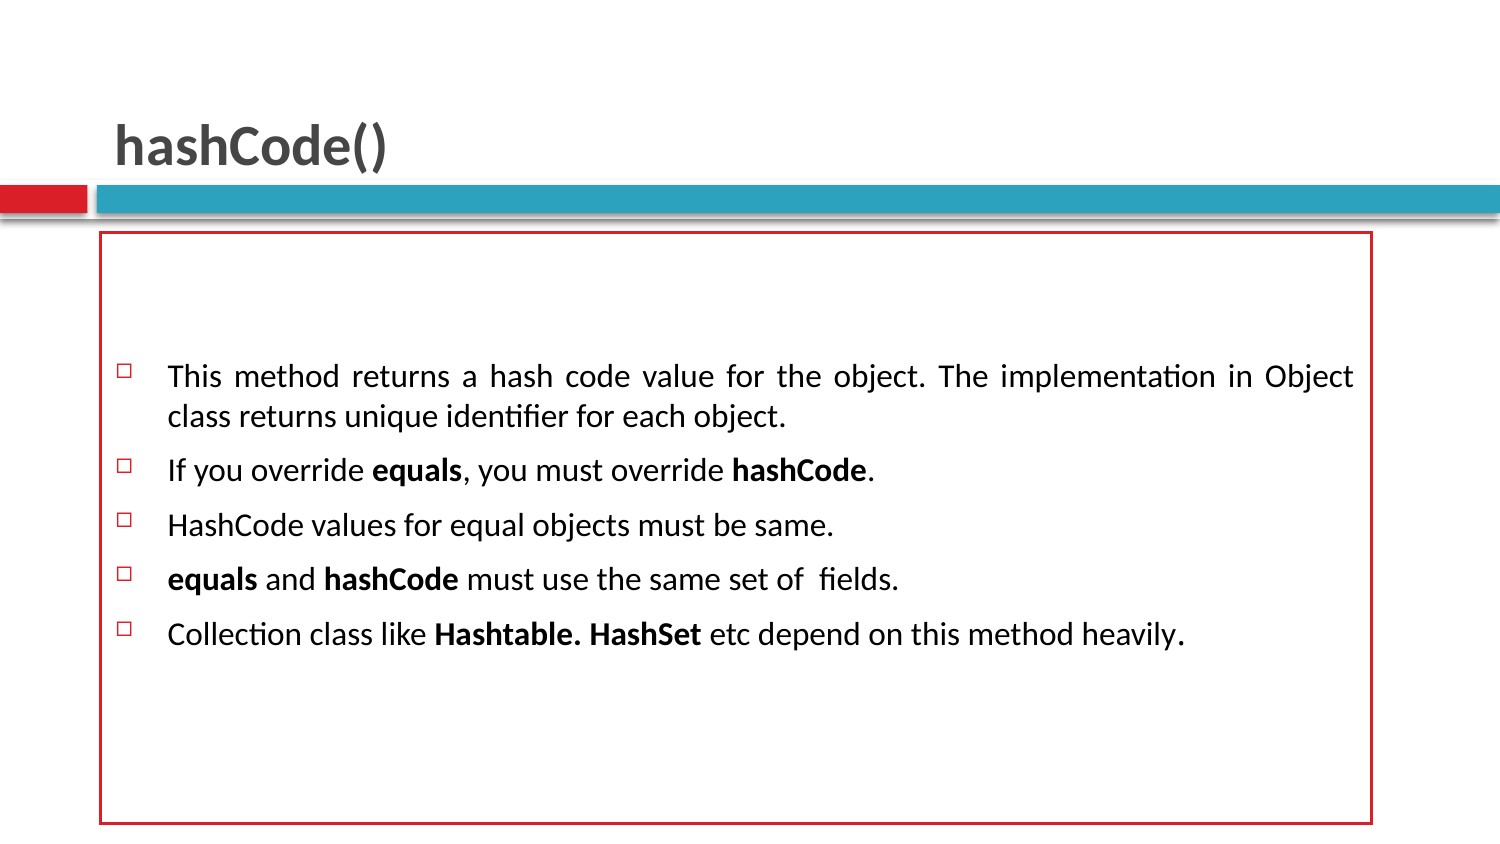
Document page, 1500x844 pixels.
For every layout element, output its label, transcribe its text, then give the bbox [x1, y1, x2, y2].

list This method returns a hash code value for the object. The implementation in Object class returns unique identifier for each object. If you override equals, you must override hashCode. HashCode values for equal objects must be same. equals and hashCode must use the same set of fields. Collection class like Hashtable. HashSet etc depend on this method heavily. [99, 231, 1373, 825]
title hashCode() [99, 18, 1500, 185]
